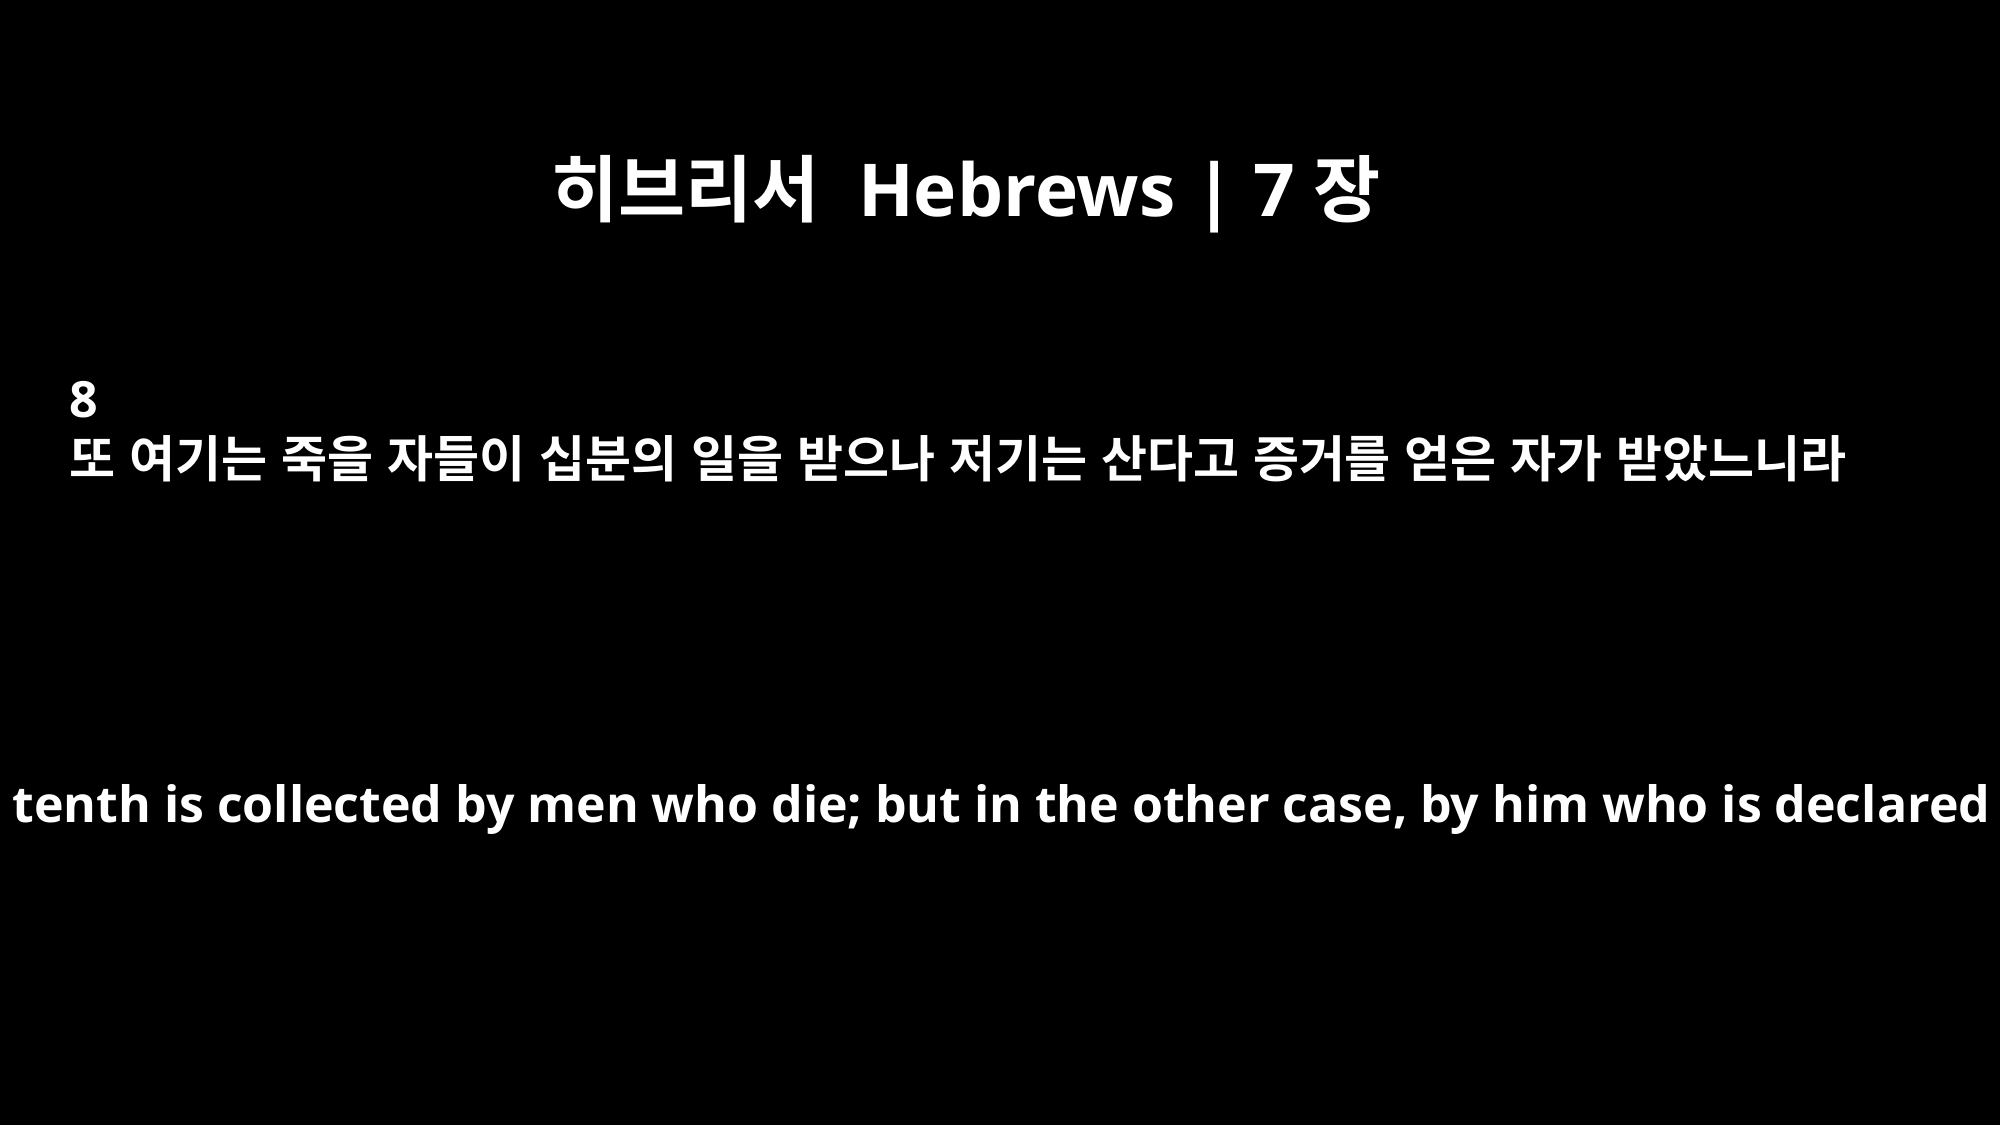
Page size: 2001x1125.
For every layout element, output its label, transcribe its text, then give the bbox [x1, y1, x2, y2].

text_box 8 또 여기는 죽을 자들이 십분의 일을 받으나 저기는 산다고 증거를 얻은 자가 받았느니라 [54, 359, 1863, 495]
text_box 히브리서 Hebrews | 7장 [536, 136, 1396, 239]
text_box In the one case, the tenth is collected by men who die; but in the other case, by him who is declared to be living. [0, 764, 2000, 840]
